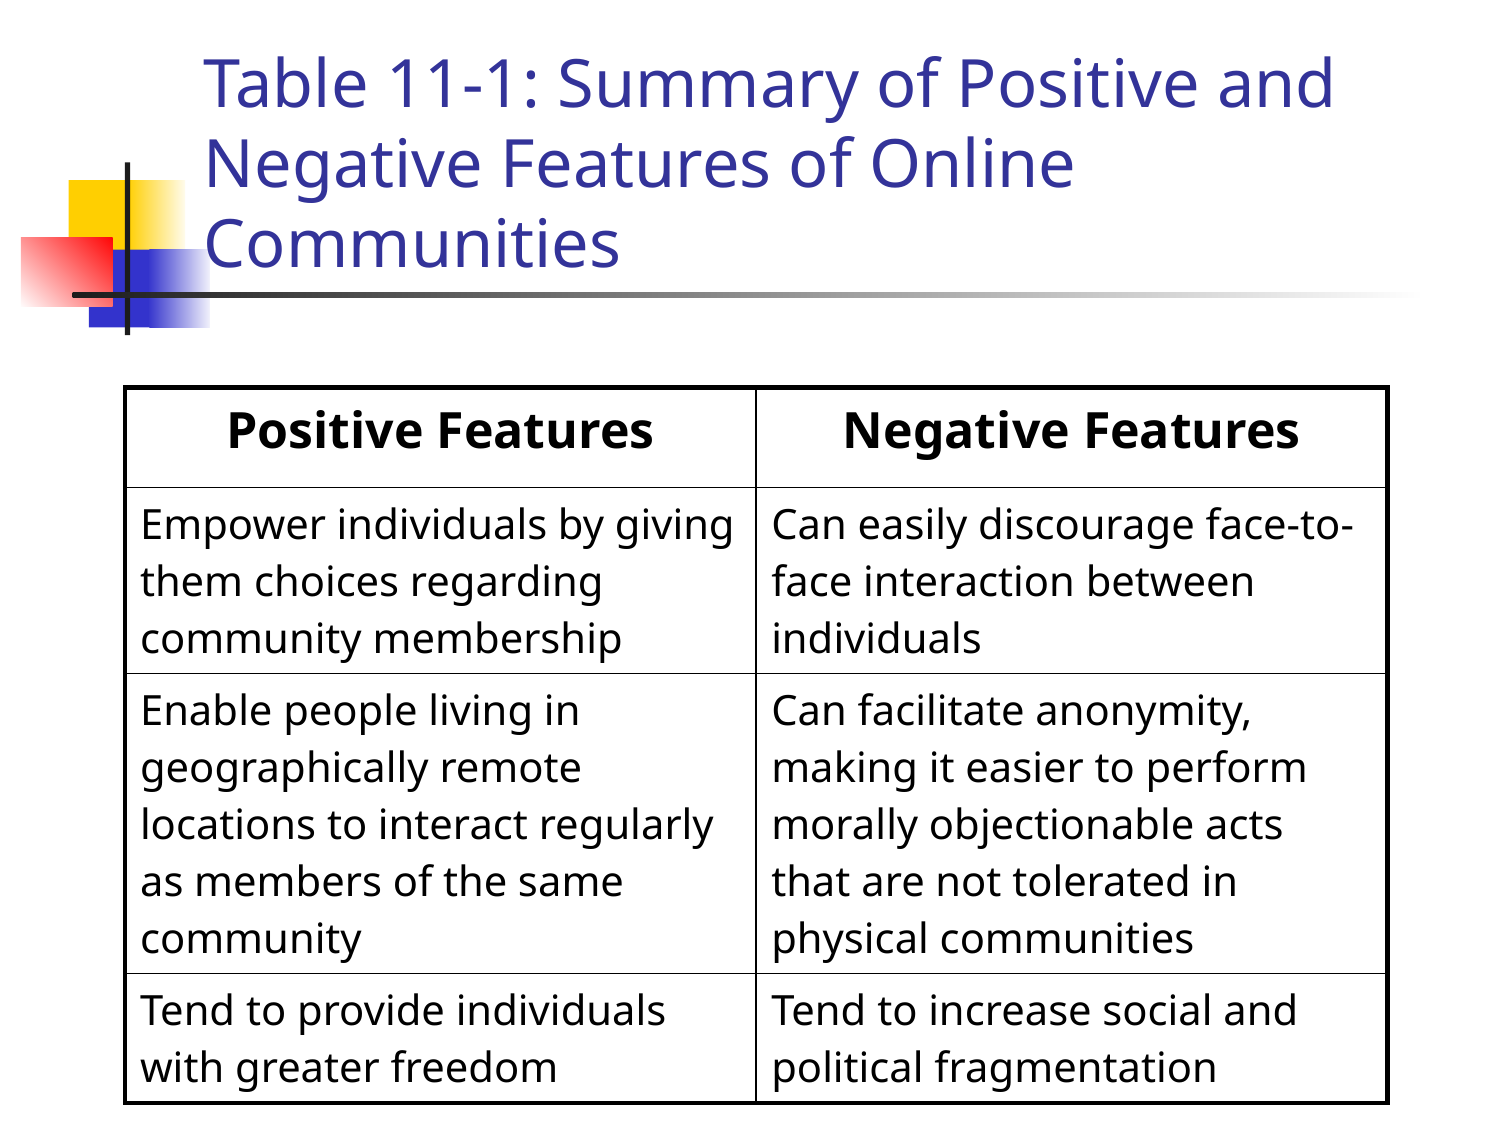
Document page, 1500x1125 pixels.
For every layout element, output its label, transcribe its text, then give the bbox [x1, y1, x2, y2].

table_cell Can easily discourage face-to-face interaction between individuals [757, 488, 1385, 673]
table_cell Tend to provide individuals with greater freedom [127, 974, 755, 1101]
table_cell Tend to increase social and political fragmentation [757, 974, 1385, 1101]
table_cell Empower individuals by giving them choices regarding community membership [127, 488, 755, 673]
table_header Negative Features [757, 390, 1385, 487]
table_header Positive Features [127, 390, 755, 487]
table_cell Enable people living in geographically remote locations to interact regularly as members of the same community [127, 674, 755, 973]
title Table 11-1: Summary of Positive and Negative Features of Online Communities [188, 101, 1468, 289]
table_cell Can facilitate anonymity, making it easier to perform morally objectionable acts that are not tolerated in physical communities [757, 674, 1385, 973]
